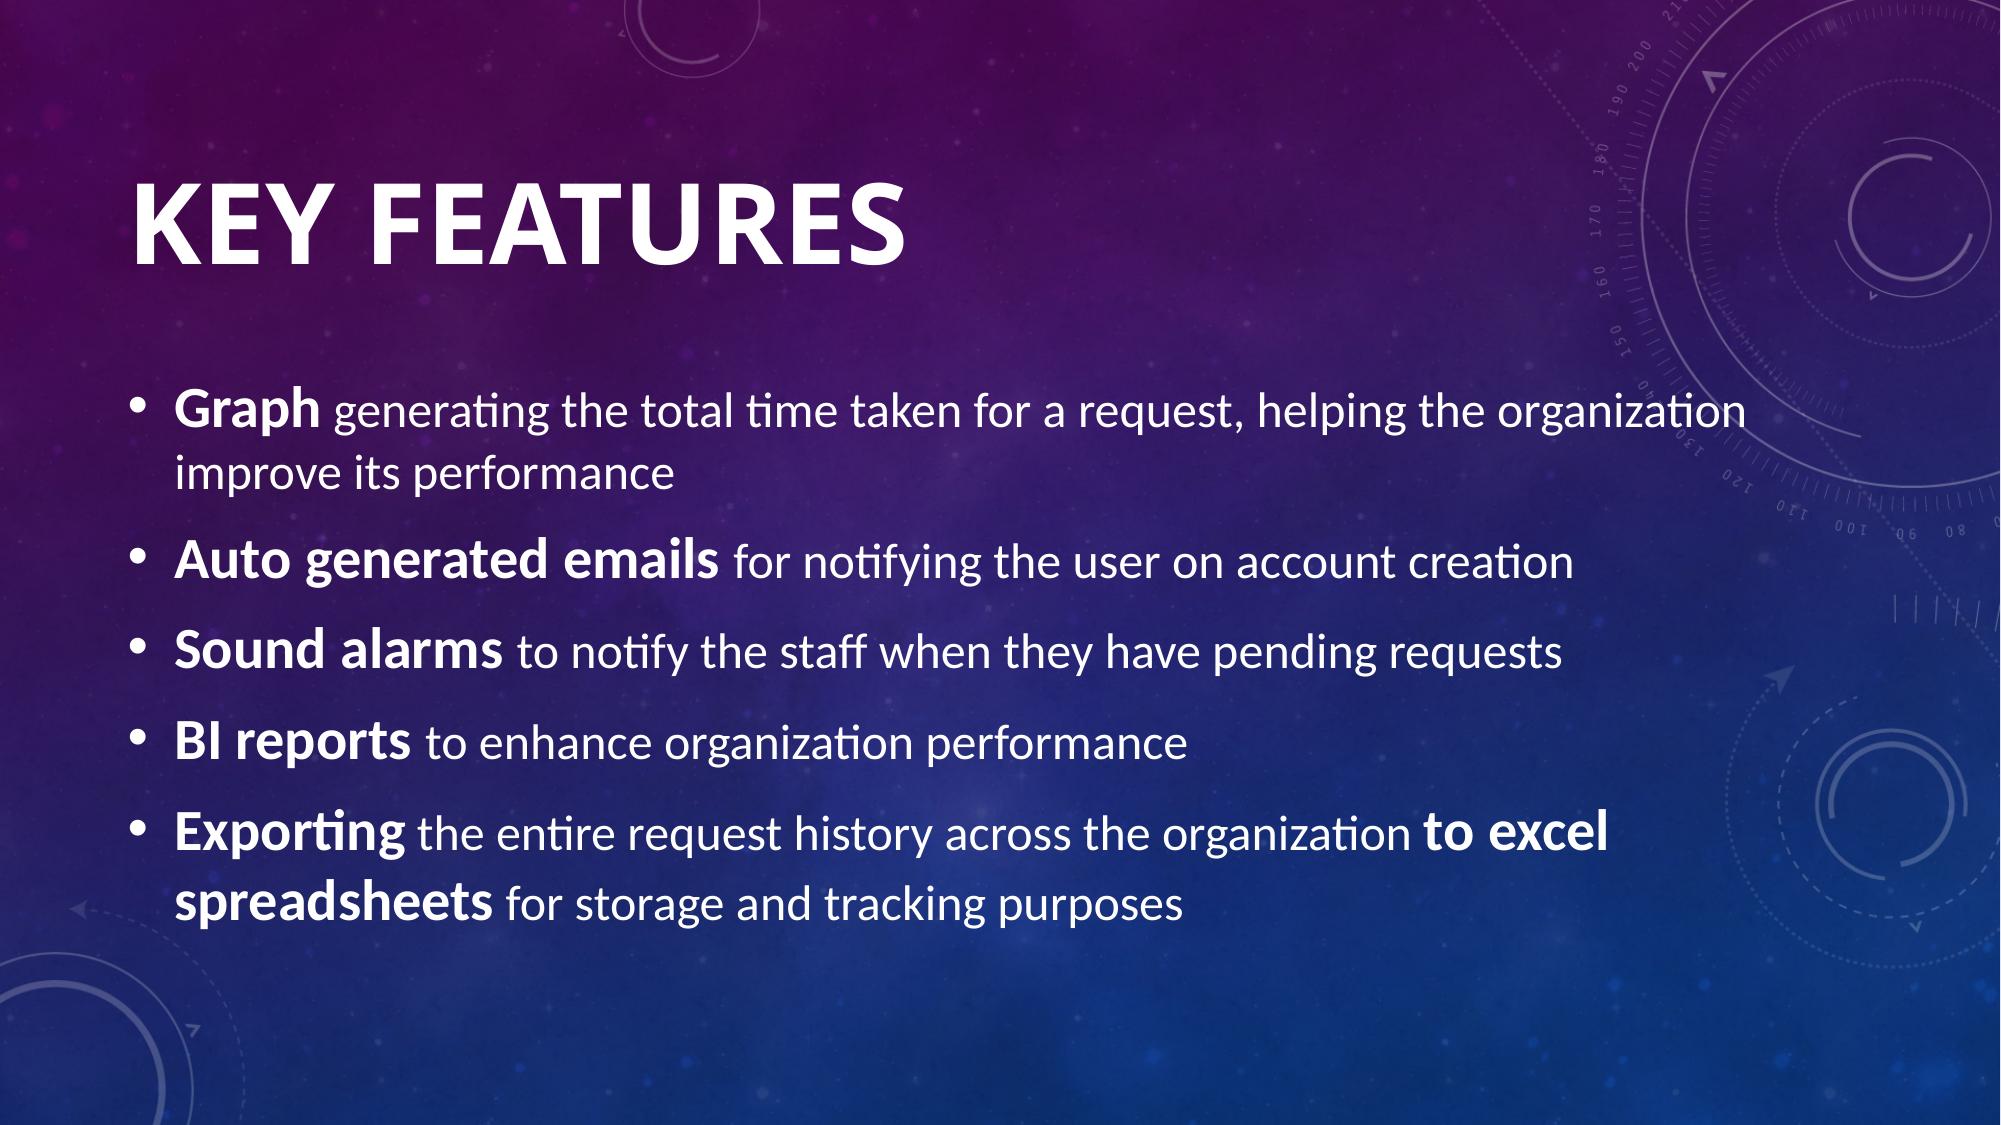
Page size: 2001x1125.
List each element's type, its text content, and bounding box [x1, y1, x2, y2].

picture [0, 0, 2001, 1125]
title Key features [112, 99, 1775, 339]
list Graph generating the total time taken for a request, helping the organization improve its performance Auto generated emails for notifying the user on account creation Sound alarms to notify the staff when they have pending requests BI reports to enhance organization performance Exporting the entire request history across the organization to excel spreadsheets for storage and tracking purposes [112, 351, 1775, 950]
